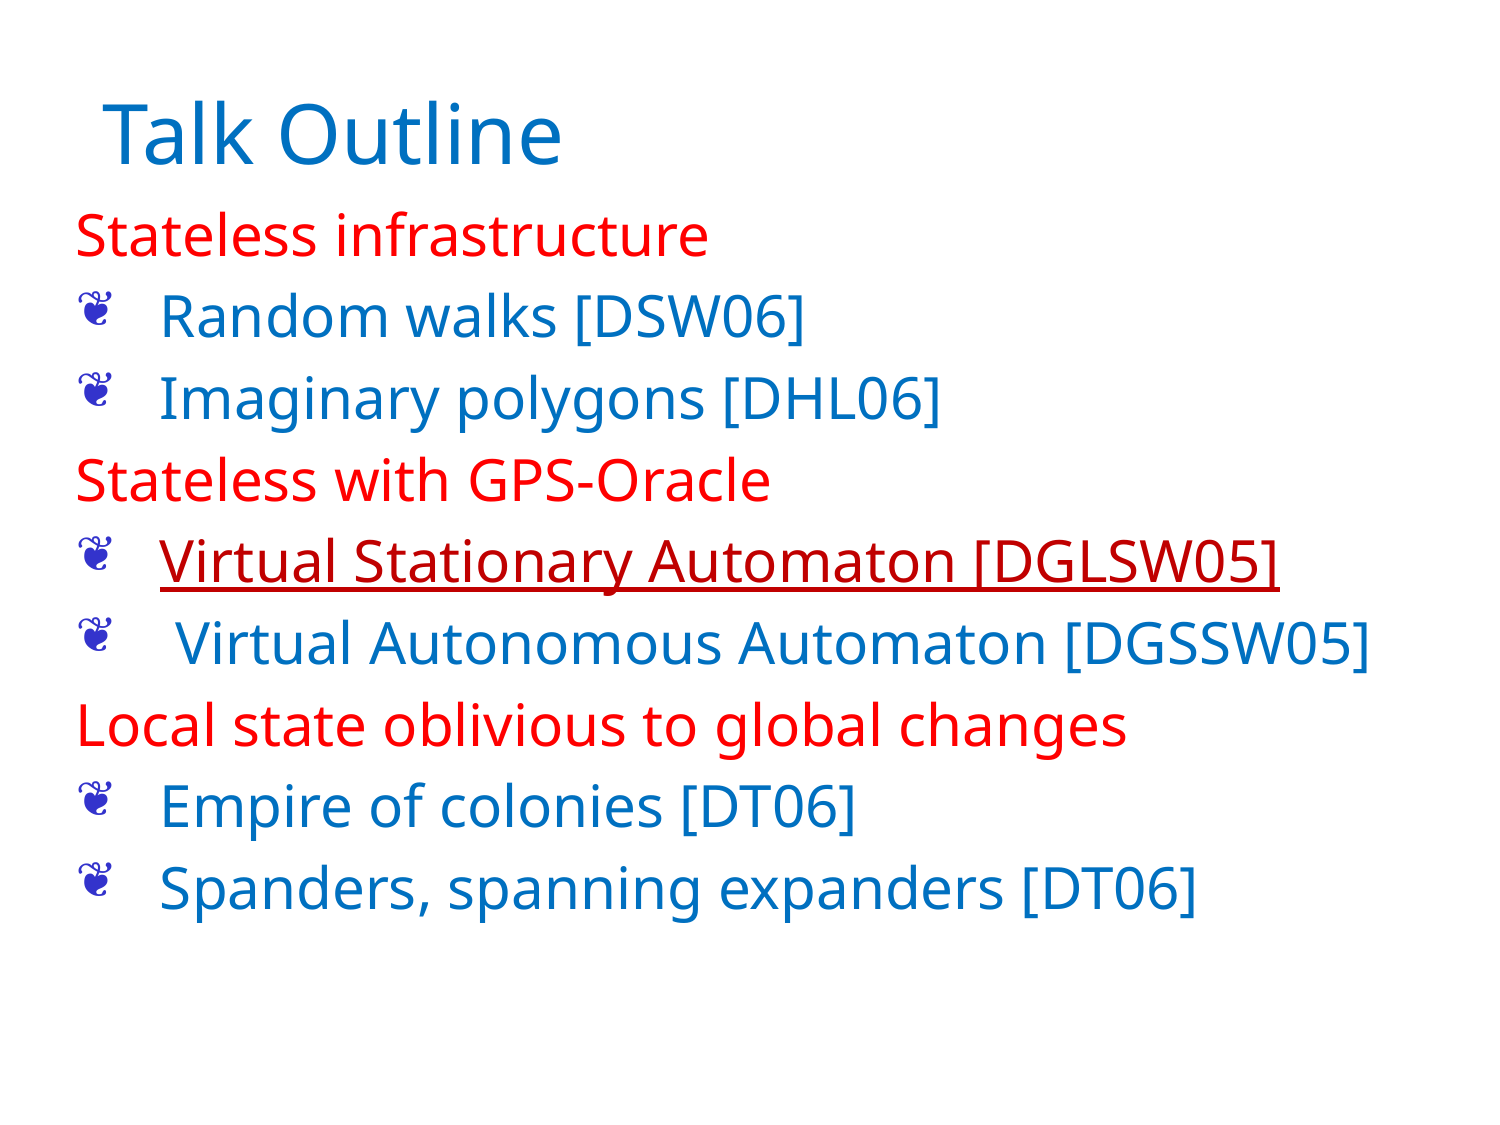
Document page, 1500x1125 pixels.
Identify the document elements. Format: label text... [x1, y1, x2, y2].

list Stateless infrastructure Random walks [DSW06] Imaginary polygons [DHL06] Stateless with GPS-Oracle Virtual Stationary Automaton [DGLSW05] Virtual Autonomous Automaton [DGSSW05] Local state oblivious to global changes Empire of colonies [DT06] Spanders, spanning expanders [DT06] [60, 190, 1472, 947]
title Talk Outline [87, 37, 1363, 190]
